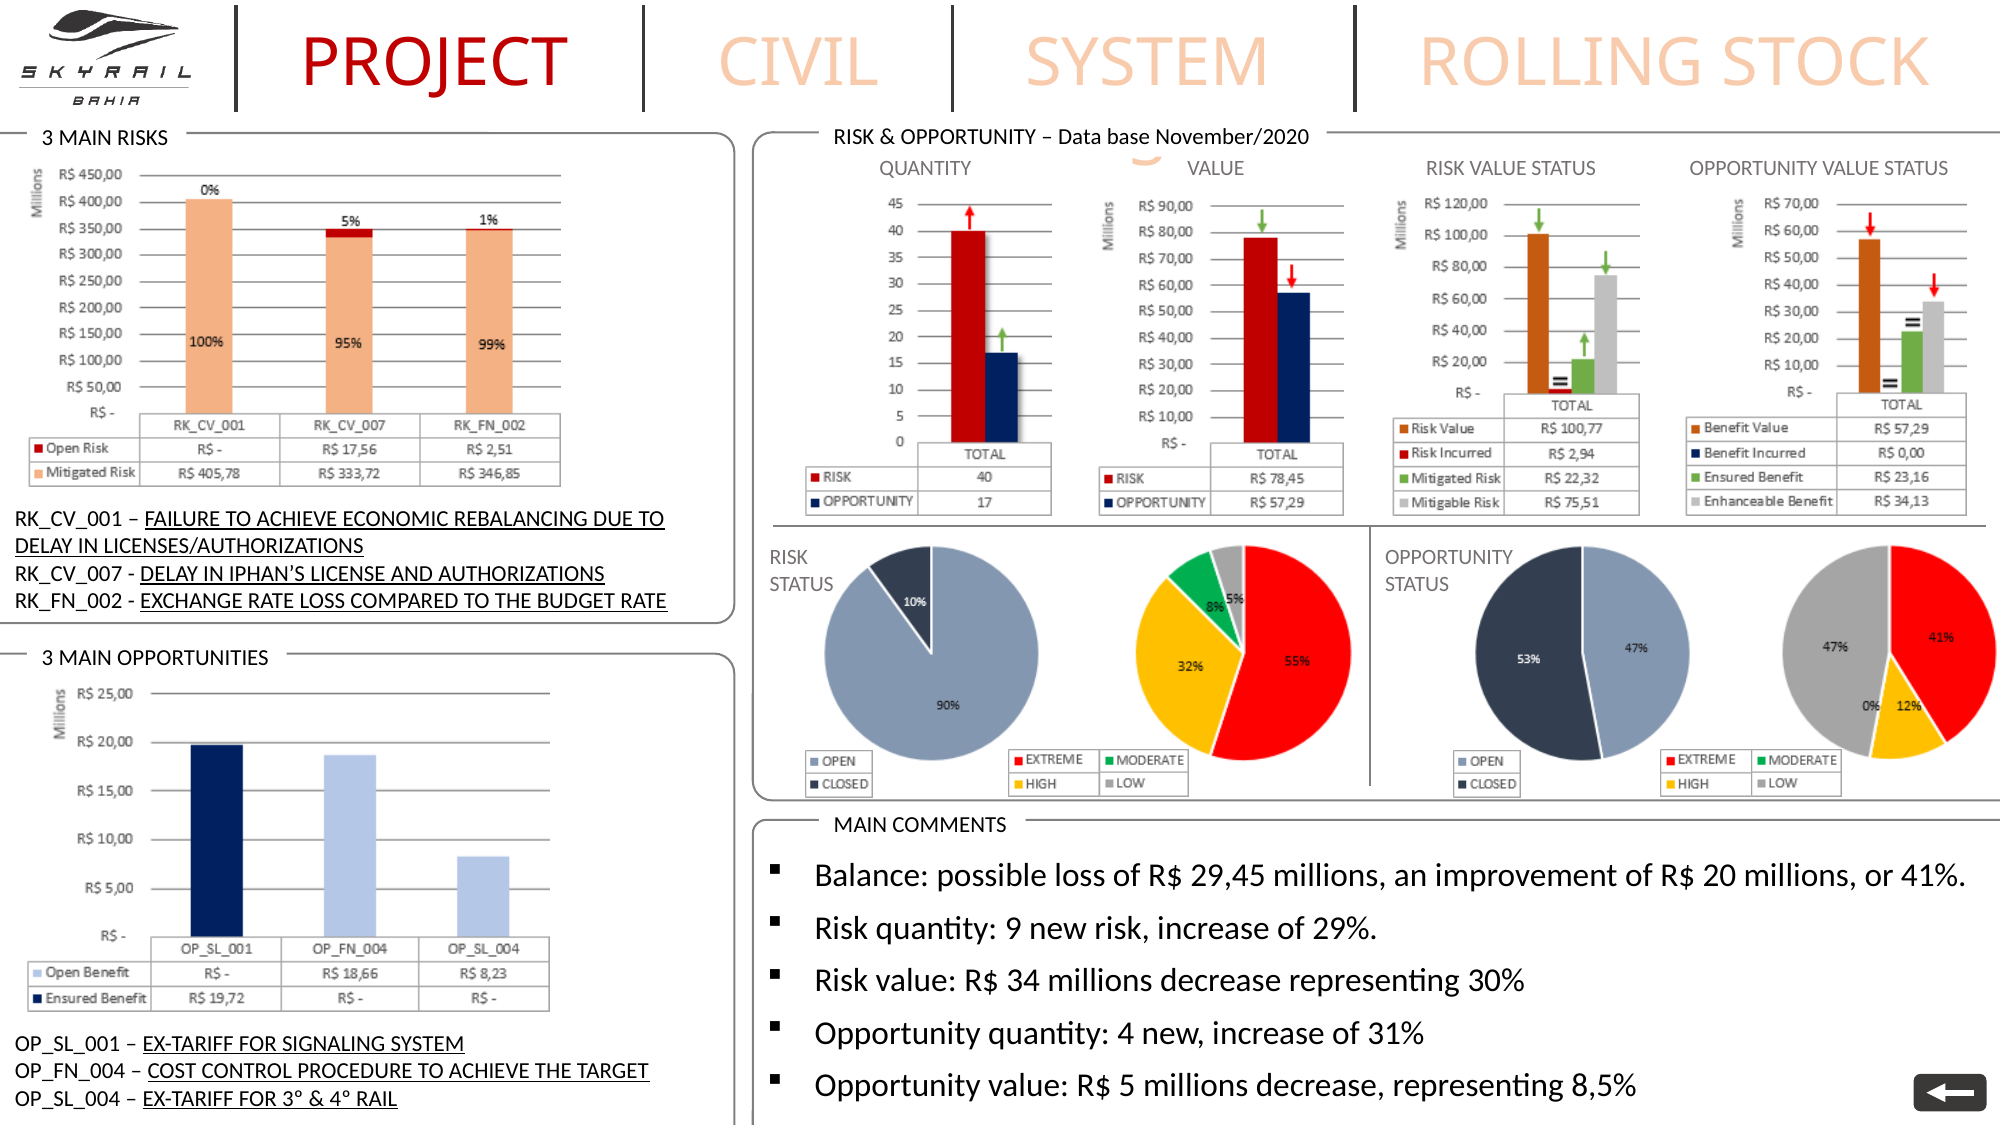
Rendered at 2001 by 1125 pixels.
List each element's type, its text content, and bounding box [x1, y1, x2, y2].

picture [19, 10, 191, 105]
picture [1780, 544, 1998, 763]
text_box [1660, 749, 1842, 797]
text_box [0, 115, 735, 624]
text_box ROLLING STOCK [1399, 11, 1949, 106]
text_box CIVIL [701, 11, 897, 106]
picture [805, 544, 1041, 798]
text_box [0, 635, 735, 1125]
picture [1453, 544, 1691, 798]
text_box PROJECT [272, 11, 597, 106]
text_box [752, 114, 2000, 801]
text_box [752, 801, 2000, 1125]
picture [26, 680, 550, 1012]
picture [26, 161, 561, 487]
picture [1132, 544, 1353, 763]
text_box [1008, 749, 1189, 797]
text_box SYSTEMS [1000, 11, 1296, 114]
